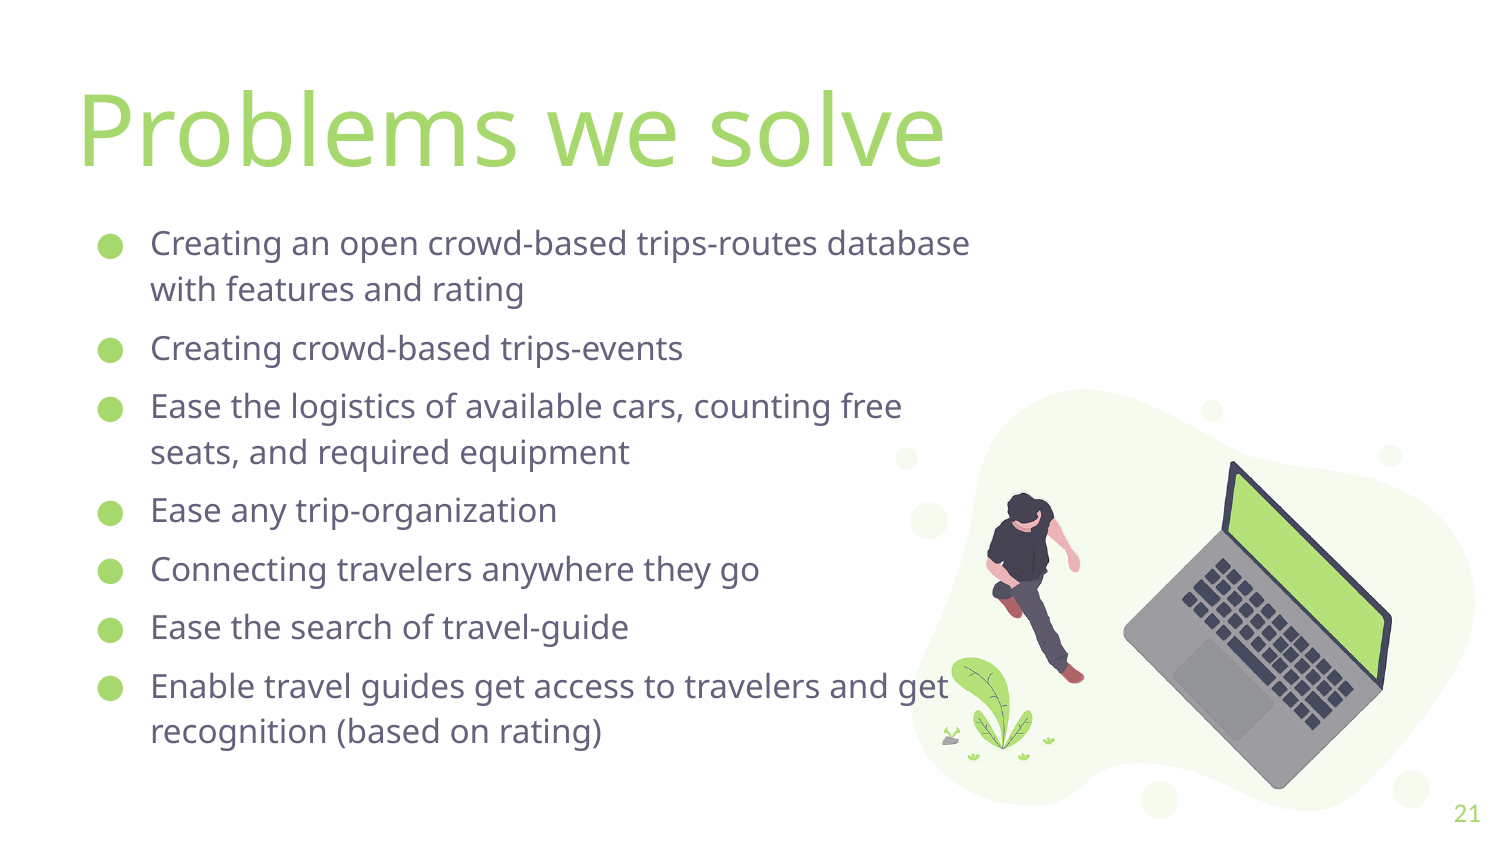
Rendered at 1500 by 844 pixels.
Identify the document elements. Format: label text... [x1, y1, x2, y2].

picture [895, 389, 1475, 819]
list Creating an open crowd-based trips-routes database with features and rating Creating crowd-based trips-events Ease the logistics of available cars, counting free seats, and required equipment Ease any trip-organization Connecting travelers anywhere they go Ease the search of travel-guide Enable travel guides get access to travelers and get recognition (based on rating) [75, 216, 991, 671]
slide_number 21 [1391, 779, 1482, 844]
title Problems we solve [75, 46, 1109, 187]
